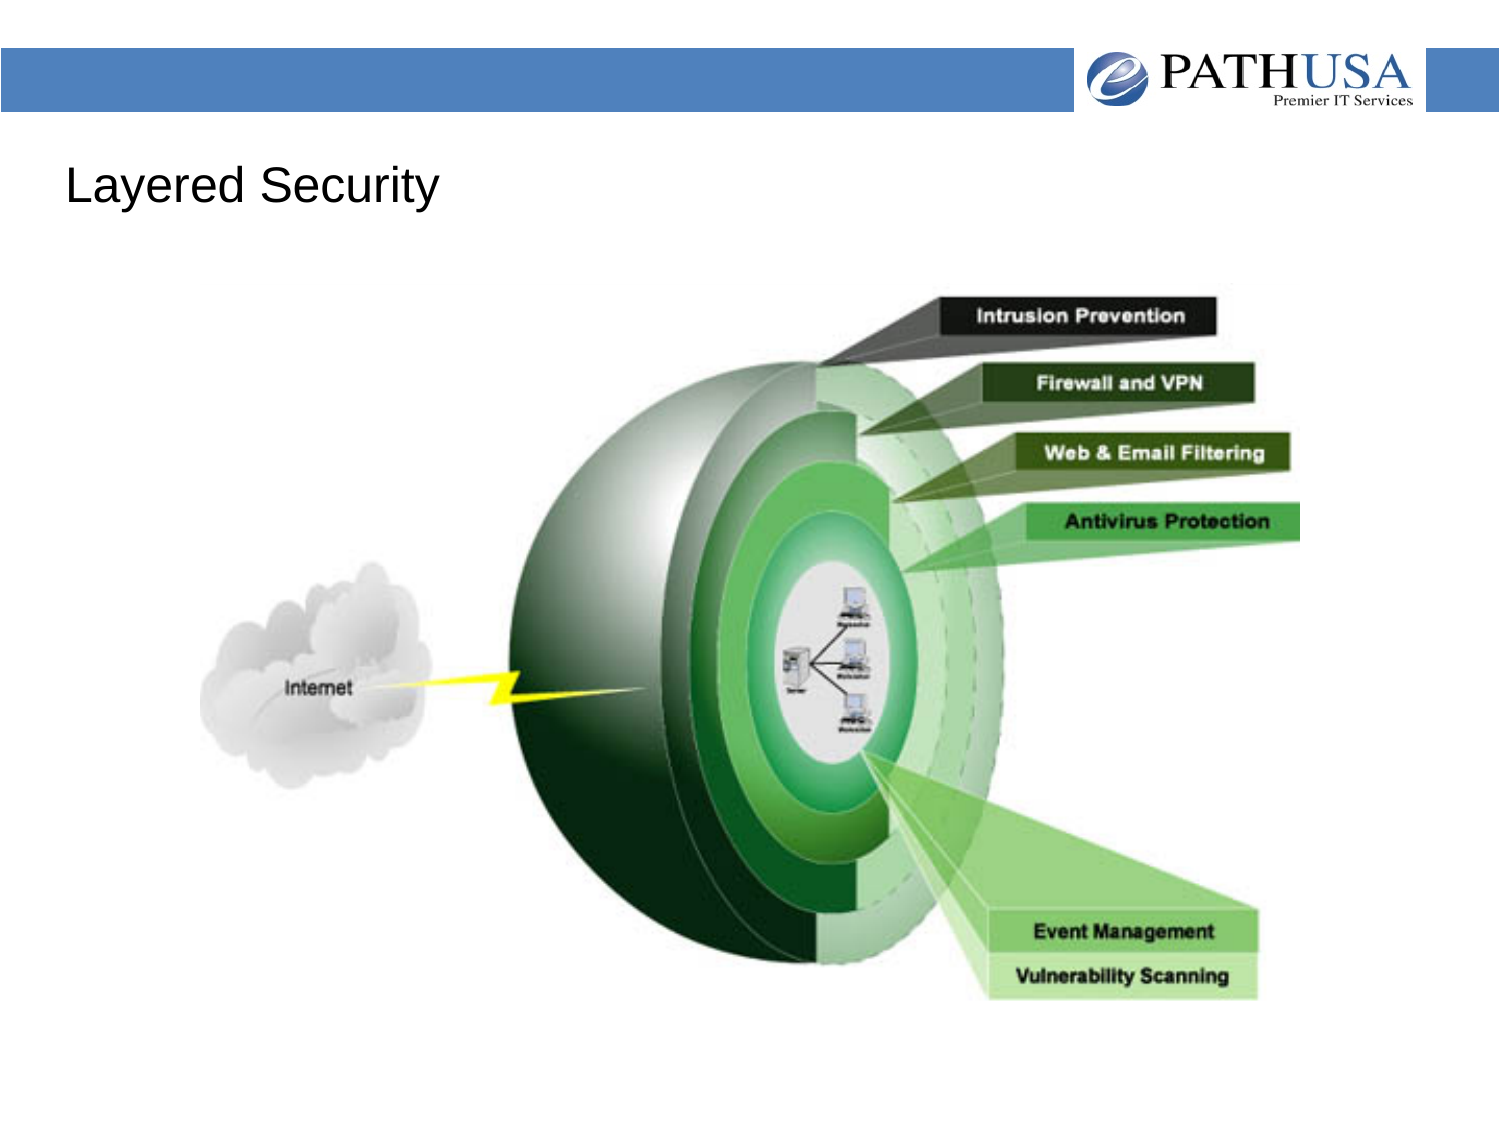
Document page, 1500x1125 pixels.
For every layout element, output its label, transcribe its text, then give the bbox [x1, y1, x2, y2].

picture [1087, 52, 1413, 106]
title Layered Security [50, 127, 1450, 238]
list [199, 283, 1301, 1003]
